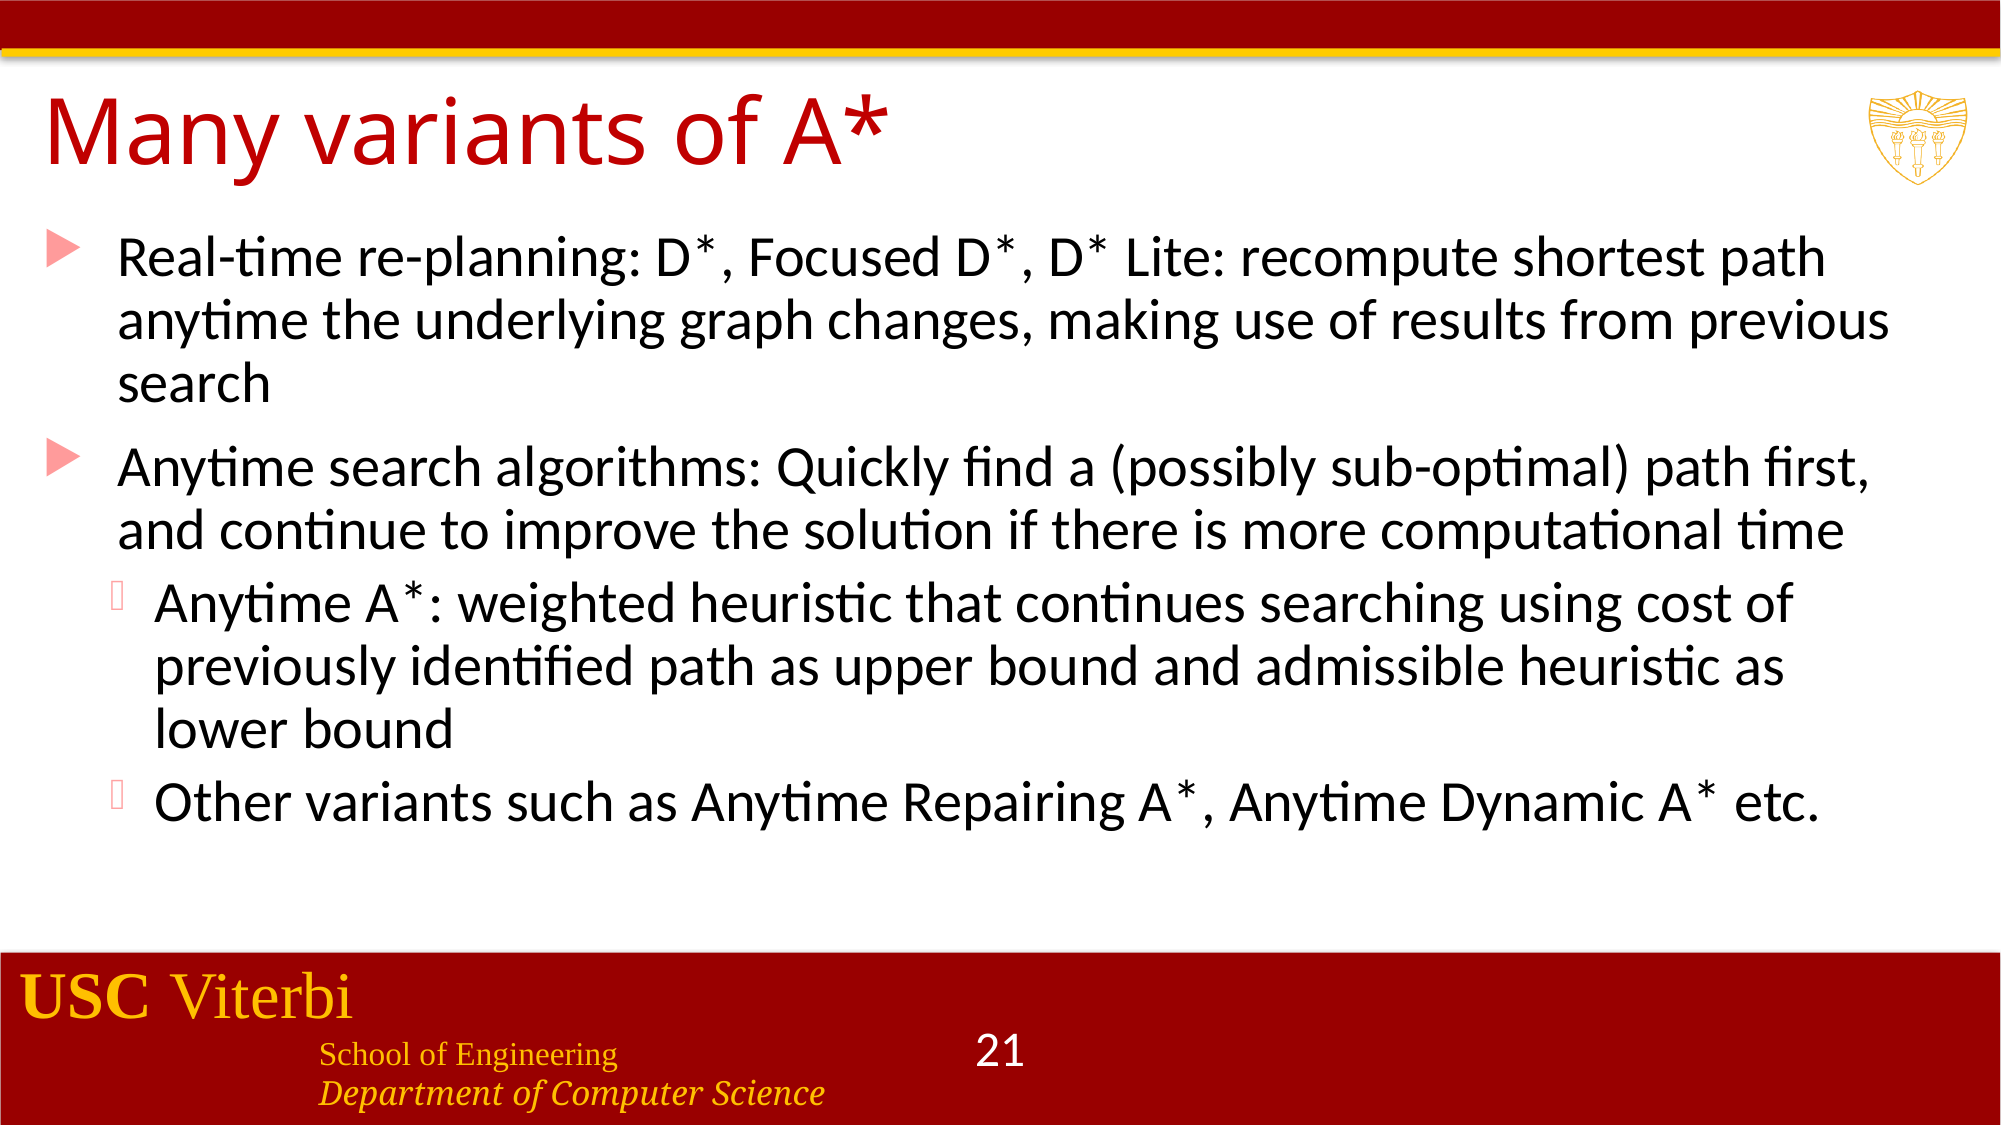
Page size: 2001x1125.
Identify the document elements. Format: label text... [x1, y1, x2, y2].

picture [1836, 76, 2000, 199]
slide_number 21 [774, 1016, 1225, 1077]
title Many variants of A* [27, 70, 1819, 199]
list Real-time re-planning: D*, Focused D*, D* Lite: recompute shortest path anytime the underlying graph changes, making use of results from previous search Anytime search algorithms: Quickly find a (possibly sub-optimal) path first, and continue to improve the solution if there is more computational time Anytime A*: weighted heuristic that continues searching using cost of previously identified path as upper bound and admissible heuristic as lower bound Other variants such as Anytime Repairing A*, Anytime Dynamic A* etc. [27, 218, 1947, 933]
